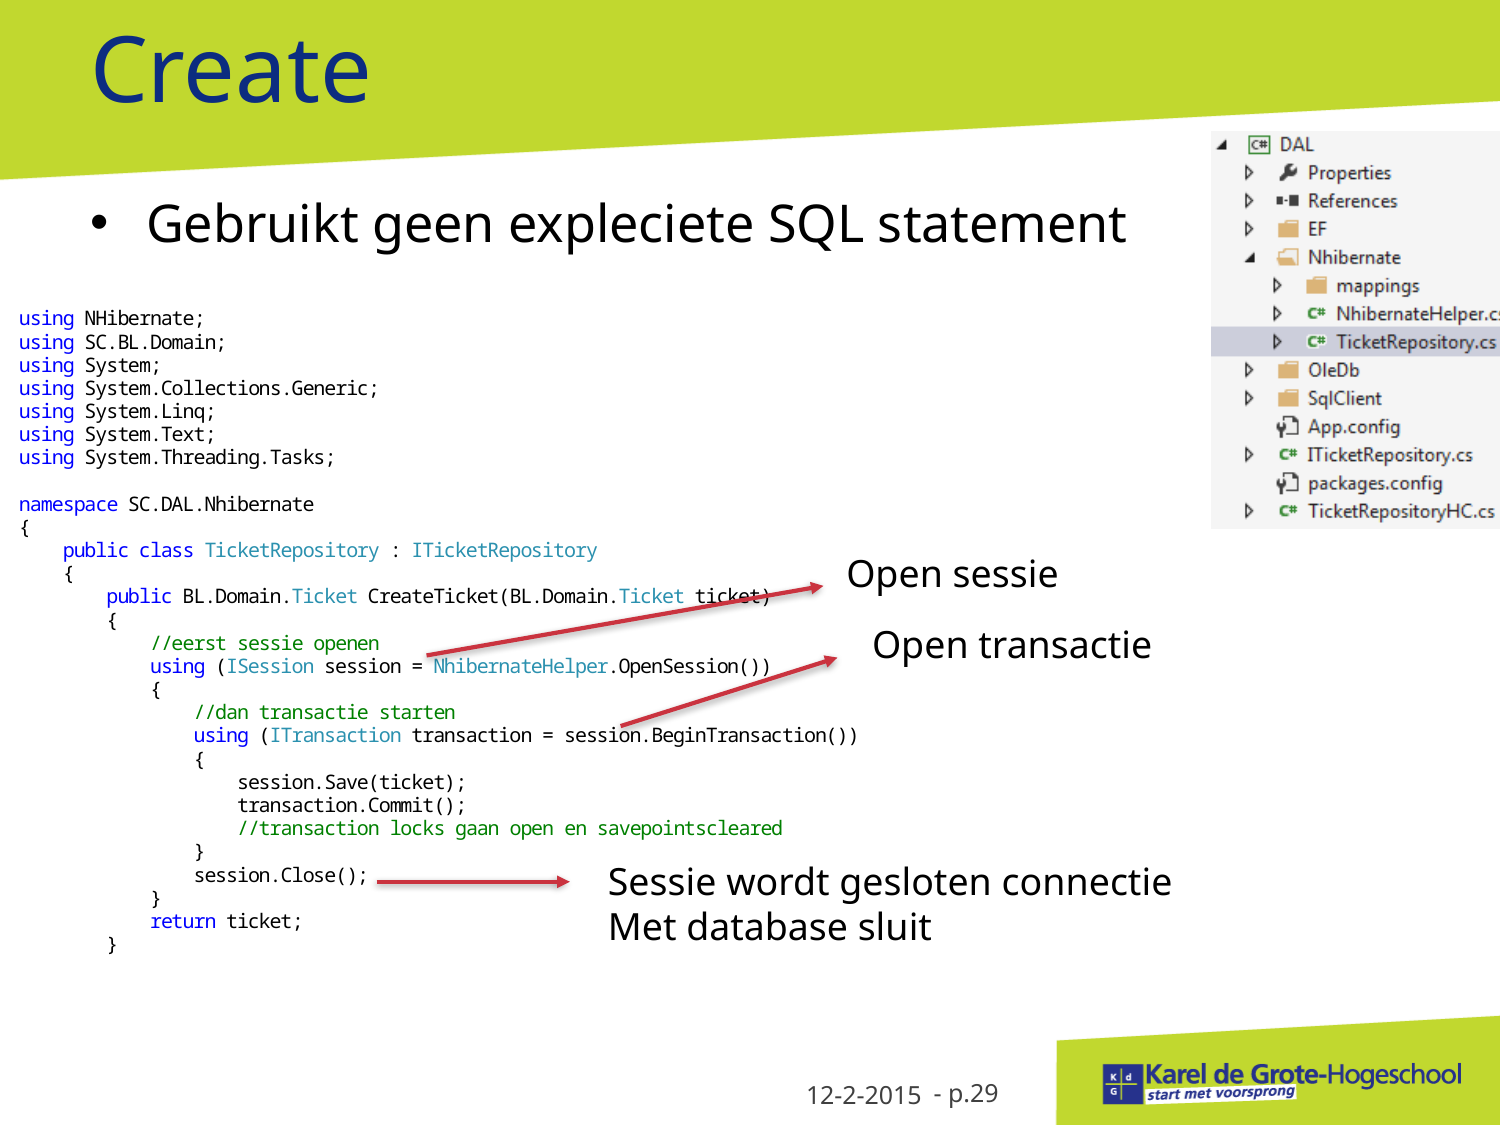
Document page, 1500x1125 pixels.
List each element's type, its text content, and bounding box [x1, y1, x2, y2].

text_box Sessie wordt gesloten connectie Met database sluit [1002, 850, 1189, 955]
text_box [18, 307, 999, 1004]
picture [0, 0, 1500, 1125]
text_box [426, 585, 824, 656]
list Gebruikt geen expleciete SQL statement [75, 182, 1425, 1025]
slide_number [762, 1073, 922, 1115]
slide_number - p.29 [933, 1073, 1052, 1115]
title Create [75, 3, 1425, 129]
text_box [620, 657, 838, 727]
text_box Open sessie [1002, 543, 1074, 603]
text_box Open transactie [1002, 613, 1168, 674]
